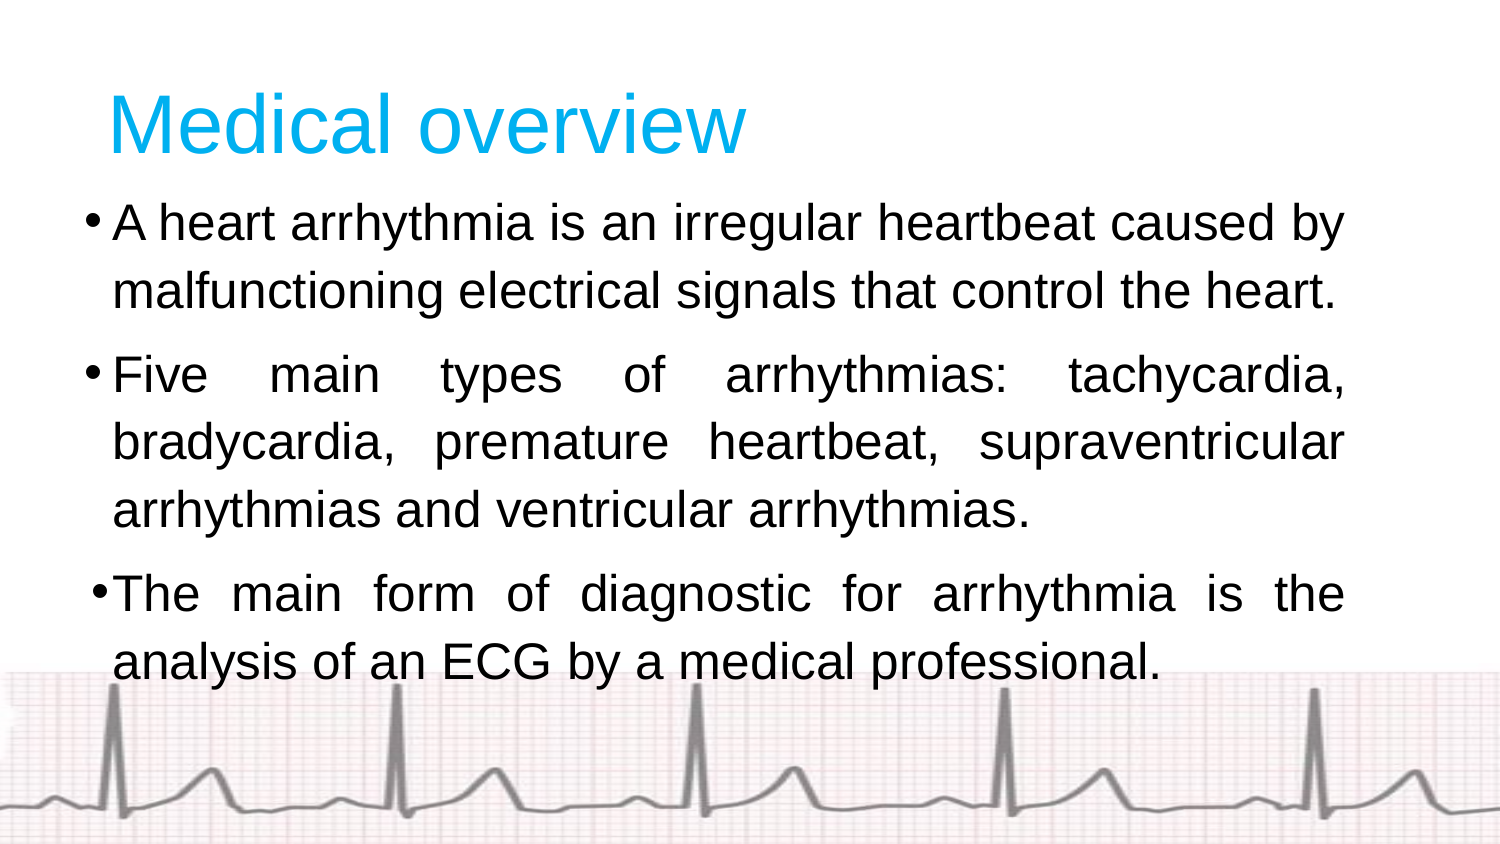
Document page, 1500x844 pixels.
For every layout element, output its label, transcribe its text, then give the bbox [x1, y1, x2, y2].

picture [0, 663, 1500, 844]
list A heart arrhythmia is an irregular heartbeat caused by malfunctioning electrical signals that control the heart. Five main types of arrhythmias: tachycardia, bradycardia, premature heartbeat, supraventricular arrhythmias and ventricular arrhythmias. The main form of diagnostic for arrhythmia is the analysis of an ECG by a medical professional. [69, 175, 1364, 661]
title Medical overview [69, 44, 1364, 175]
